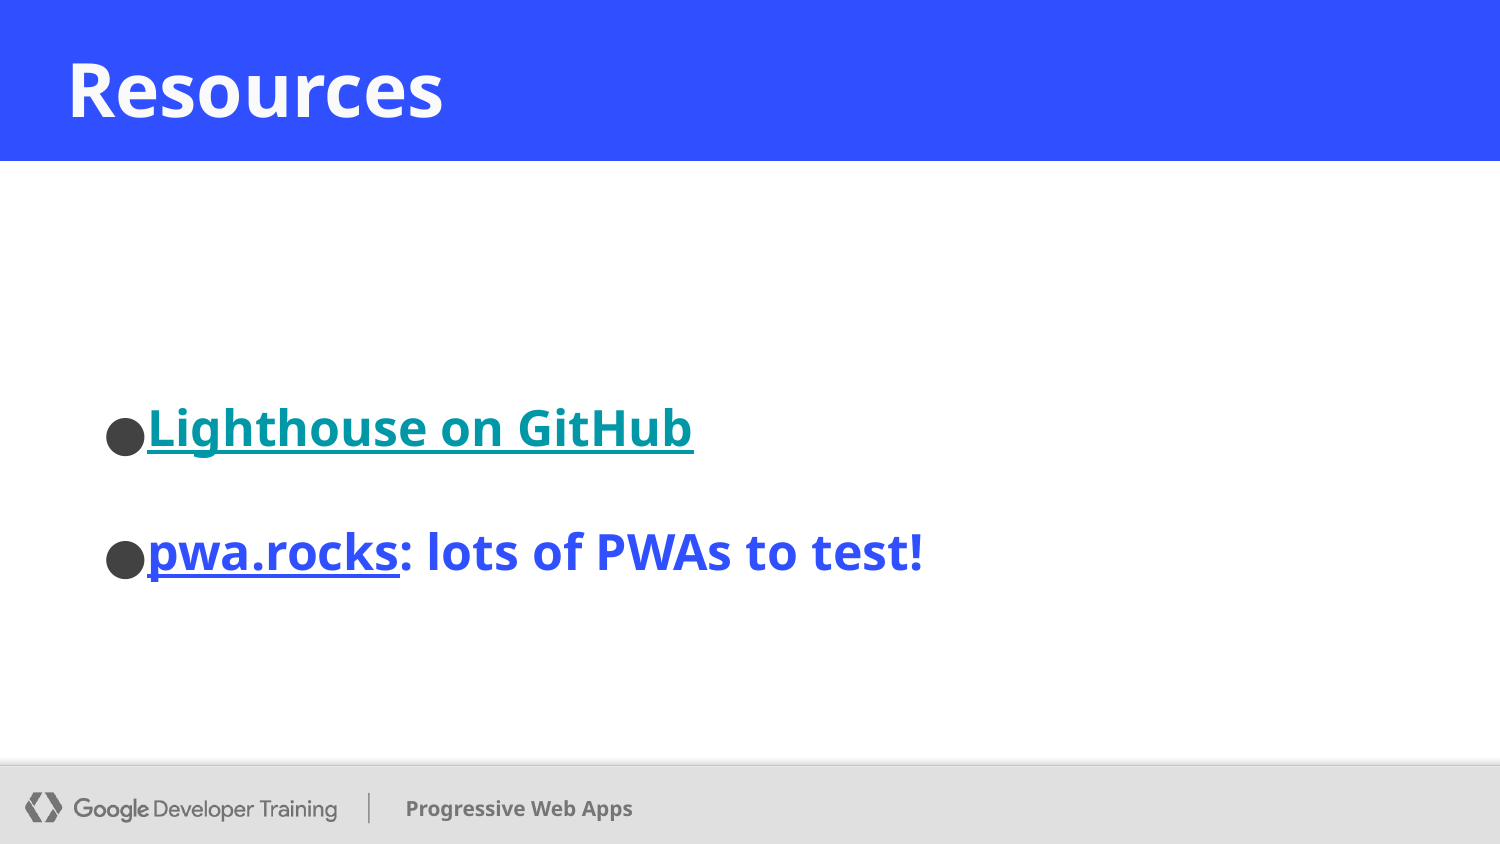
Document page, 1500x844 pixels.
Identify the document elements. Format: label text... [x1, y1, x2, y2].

picture [0, 161, 1500, 844]
list Lighthouse on GitHub pwa.rocks: lots of PWAs to test! [51, 195, 1071, 756]
title Resources [51, 27, 1449, 122]
